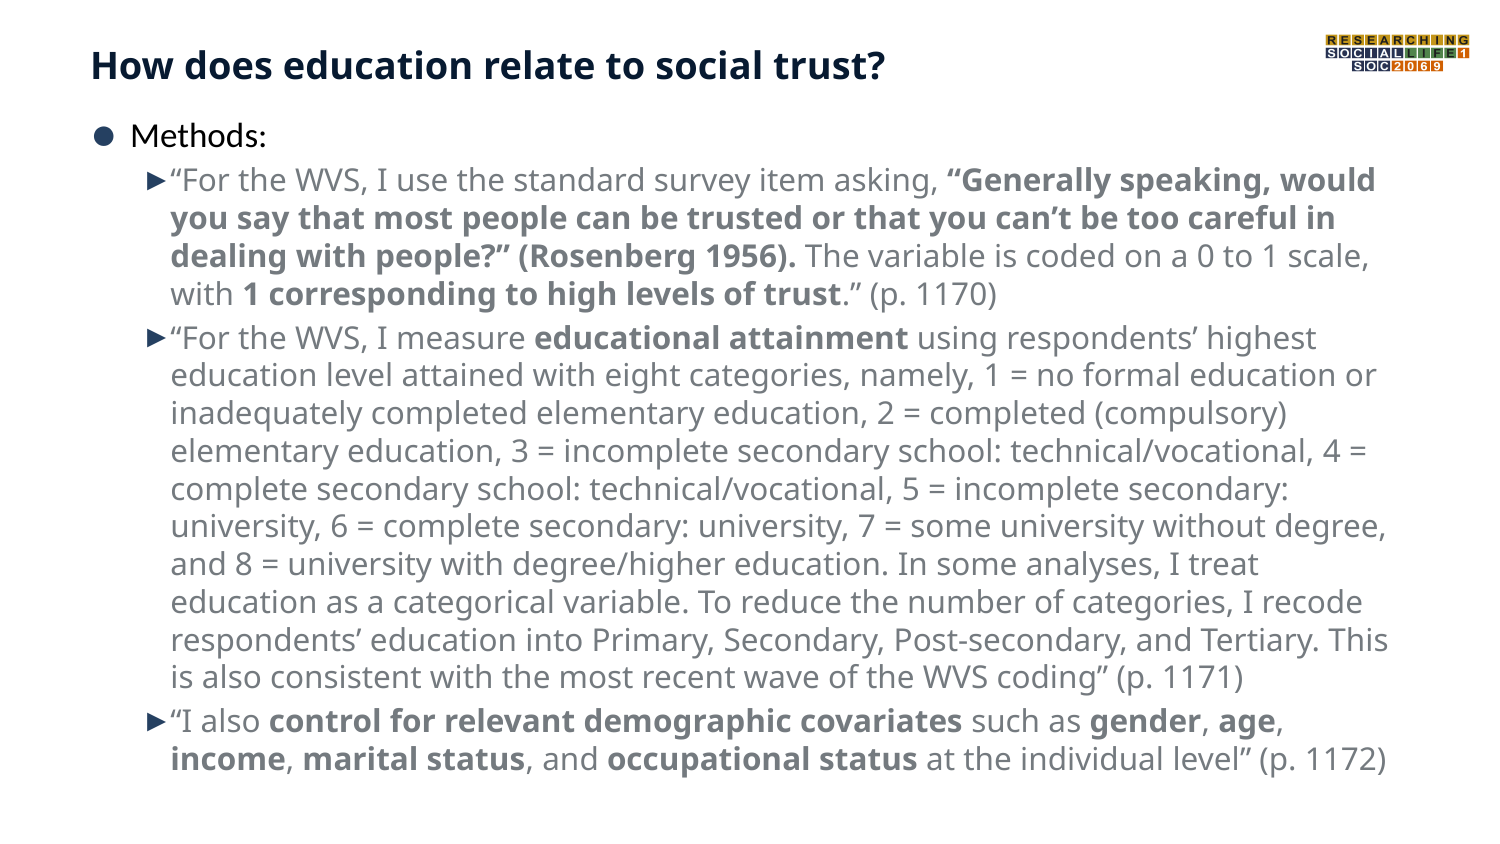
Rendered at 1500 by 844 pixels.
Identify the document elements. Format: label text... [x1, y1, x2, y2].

list Methods: “For the WVS, I use the standard survey item asking, “Generally speaking, would you say that most people can be trusted or that you can’t be too careful in dealing with people?” (Rosenberg 1956). The variable is coded on a 0 to 1 scale, with 1 corresponding to high levels of trust.” (p. 1170) “For the WVS, I measure educational attainment using respondents’ highest education level attained with eight categories, namely, 1 = no formal education or inadequately completed elementary education, 2 = completed (compulsory) elementary education, 3 = incomplete secondary school: technical/vocational, 4 = complete secondary school: technical/vocational, 5 = incomplete secondary: university, 6 = complete secondary: university, 7 = some university without degree, and 8 = university with degree/higher education. In some analyses, I treat education as a categorical variable. To reduce the number of categories, I recode respondents’ education into Primary, Secondary, Post-secondary, and Tertiary. This is also consistent with the most recent wave of the WVS coding” (p. 1171) “I also control for relevant demographic covariates such as gender, age, income, marital status, and occupational status at the individual level” (p. 1172) [75, 104, 1425, 798]
title How does education relate to social trust? [75, 33, 1311, 95]
picture [1322, 33, 1473, 73]
